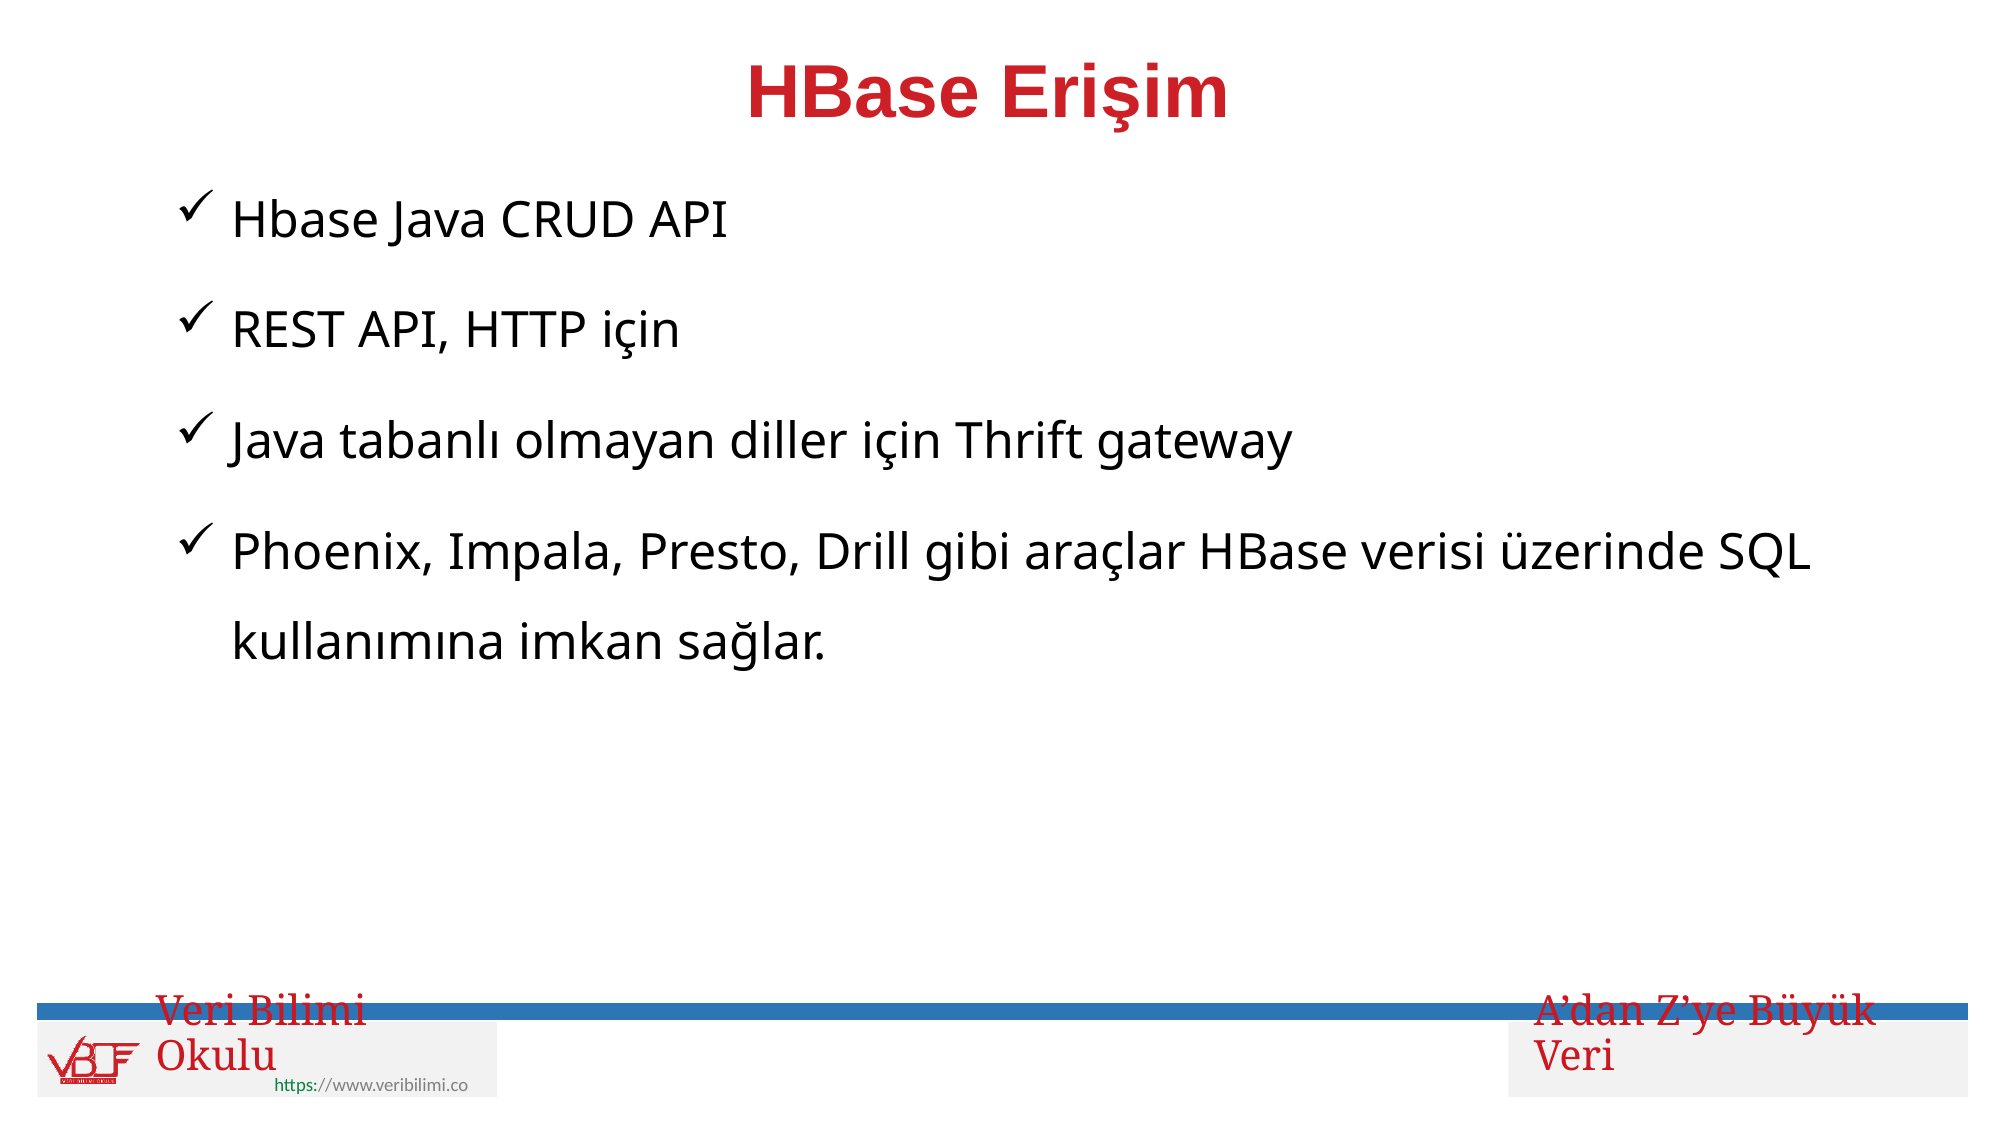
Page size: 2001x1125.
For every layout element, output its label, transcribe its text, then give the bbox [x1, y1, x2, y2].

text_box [1508, 1022, 1969, 1098]
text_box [37, 1022, 537, 1103]
title HBase Erişim [605, 53, 1372, 141]
text_box Hbase Java CRUD API REST API, HTTP için Java tabanlı olmayan diller için Thrift gateway Phoenix, Impala, Presto, Drill gibi araçlar HBase verisi üzerinde SQL kullanımına imkan sağlar. [160, 149, 1886, 864]
